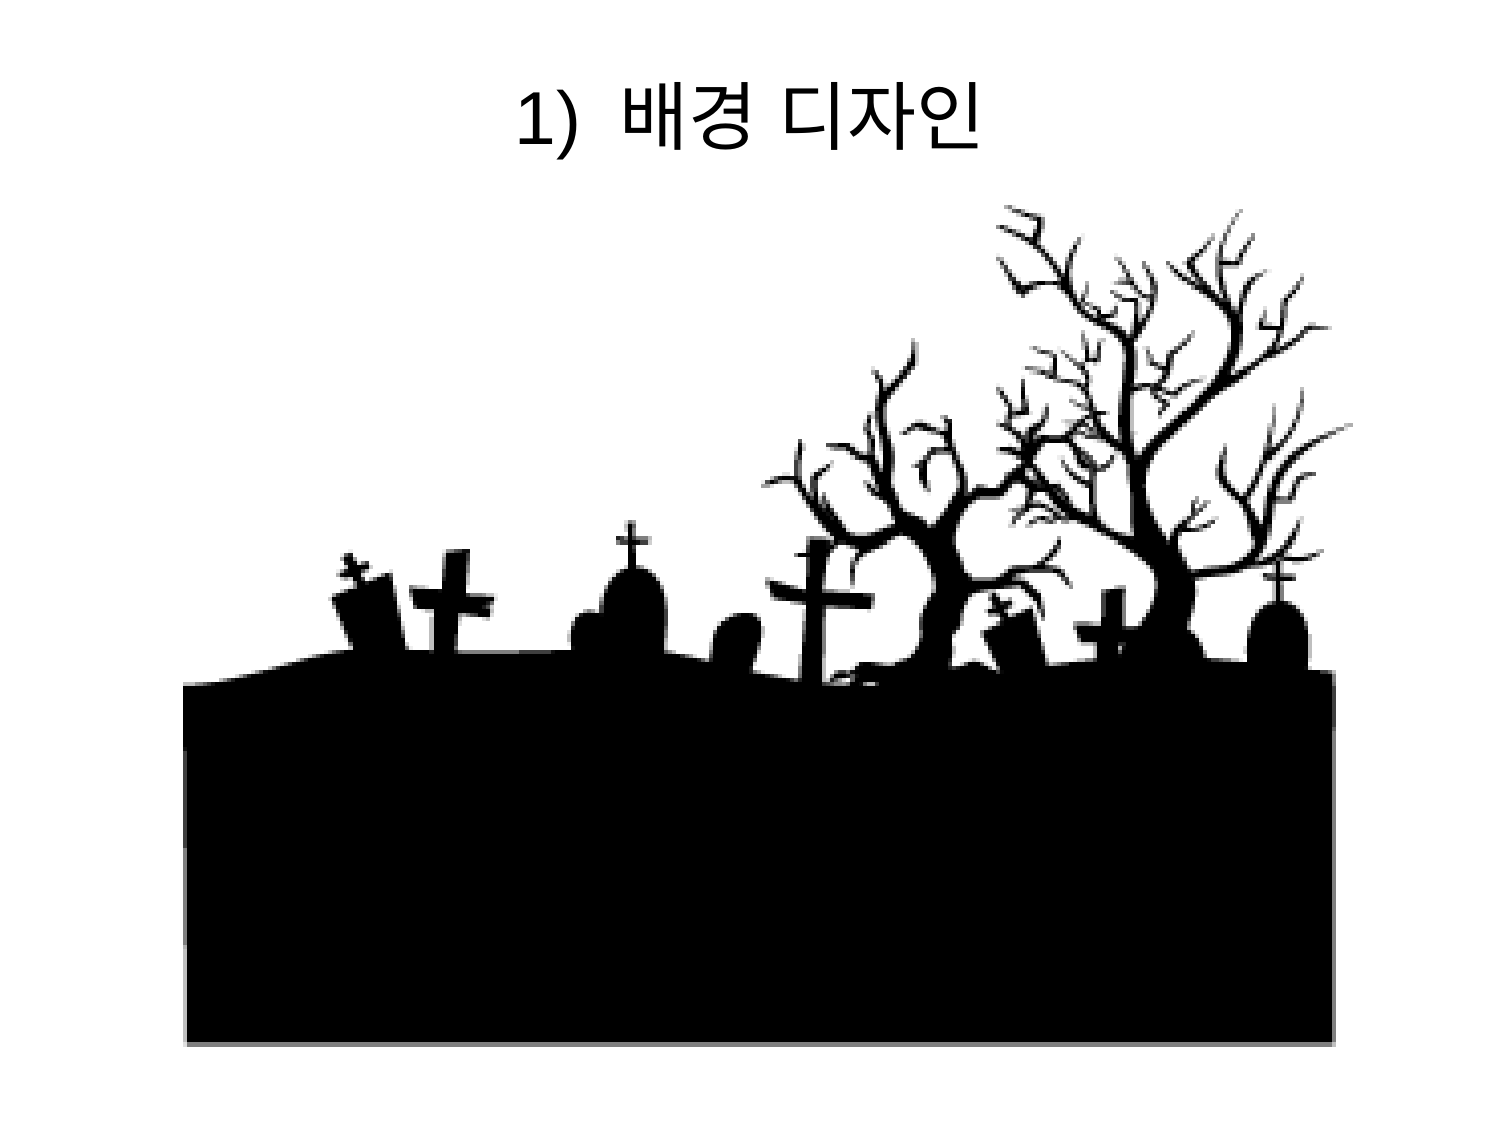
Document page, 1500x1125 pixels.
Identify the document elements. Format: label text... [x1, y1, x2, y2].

picture [182, 204, 1353, 1047]
title 1) 배경 디자인 [75, 45, 1425, 185]
